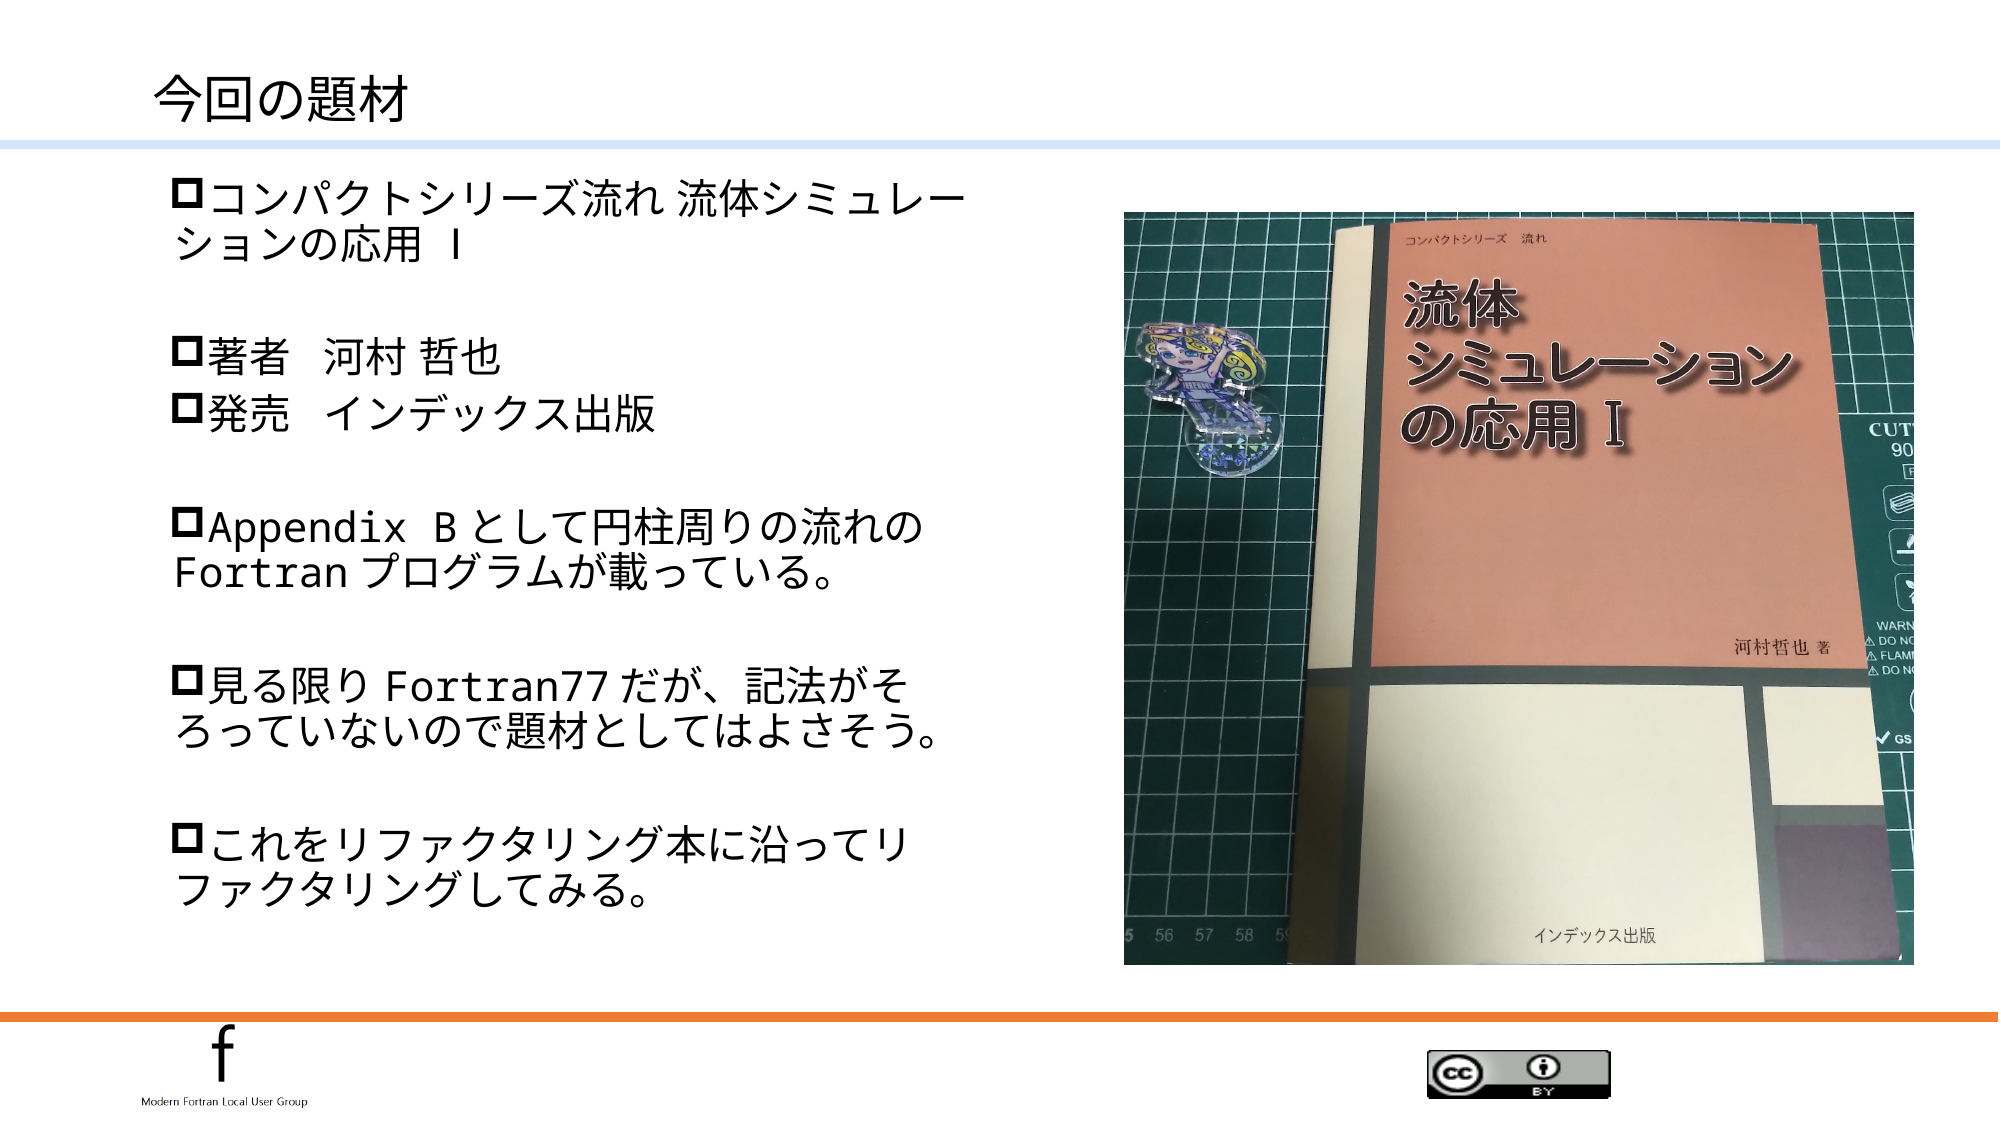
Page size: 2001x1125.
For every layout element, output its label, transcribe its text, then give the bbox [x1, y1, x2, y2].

picture [123, 1022, 326, 1124]
picture [123, 1006, 137, 1012]
picture [1123, 212, 1914, 965]
list コンパクトシリーズ流れ 流体シミュレーションの応用 Ⅰ 著者 河村 哲也 発売 インデックス出版 Appendix Bとして円柱周りの流れのFortranプログラムが載っている。 見る限りFortran77だが、記法がそろっていないので題材としてはよさそう。 これをリファクタリング本に沿ってリファクタリングしてみる。 [137, 163, 1000, 1014]
picture [1427, 1050, 1611, 1099]
title 今回の題材 [137, 59, 1863, 145]
